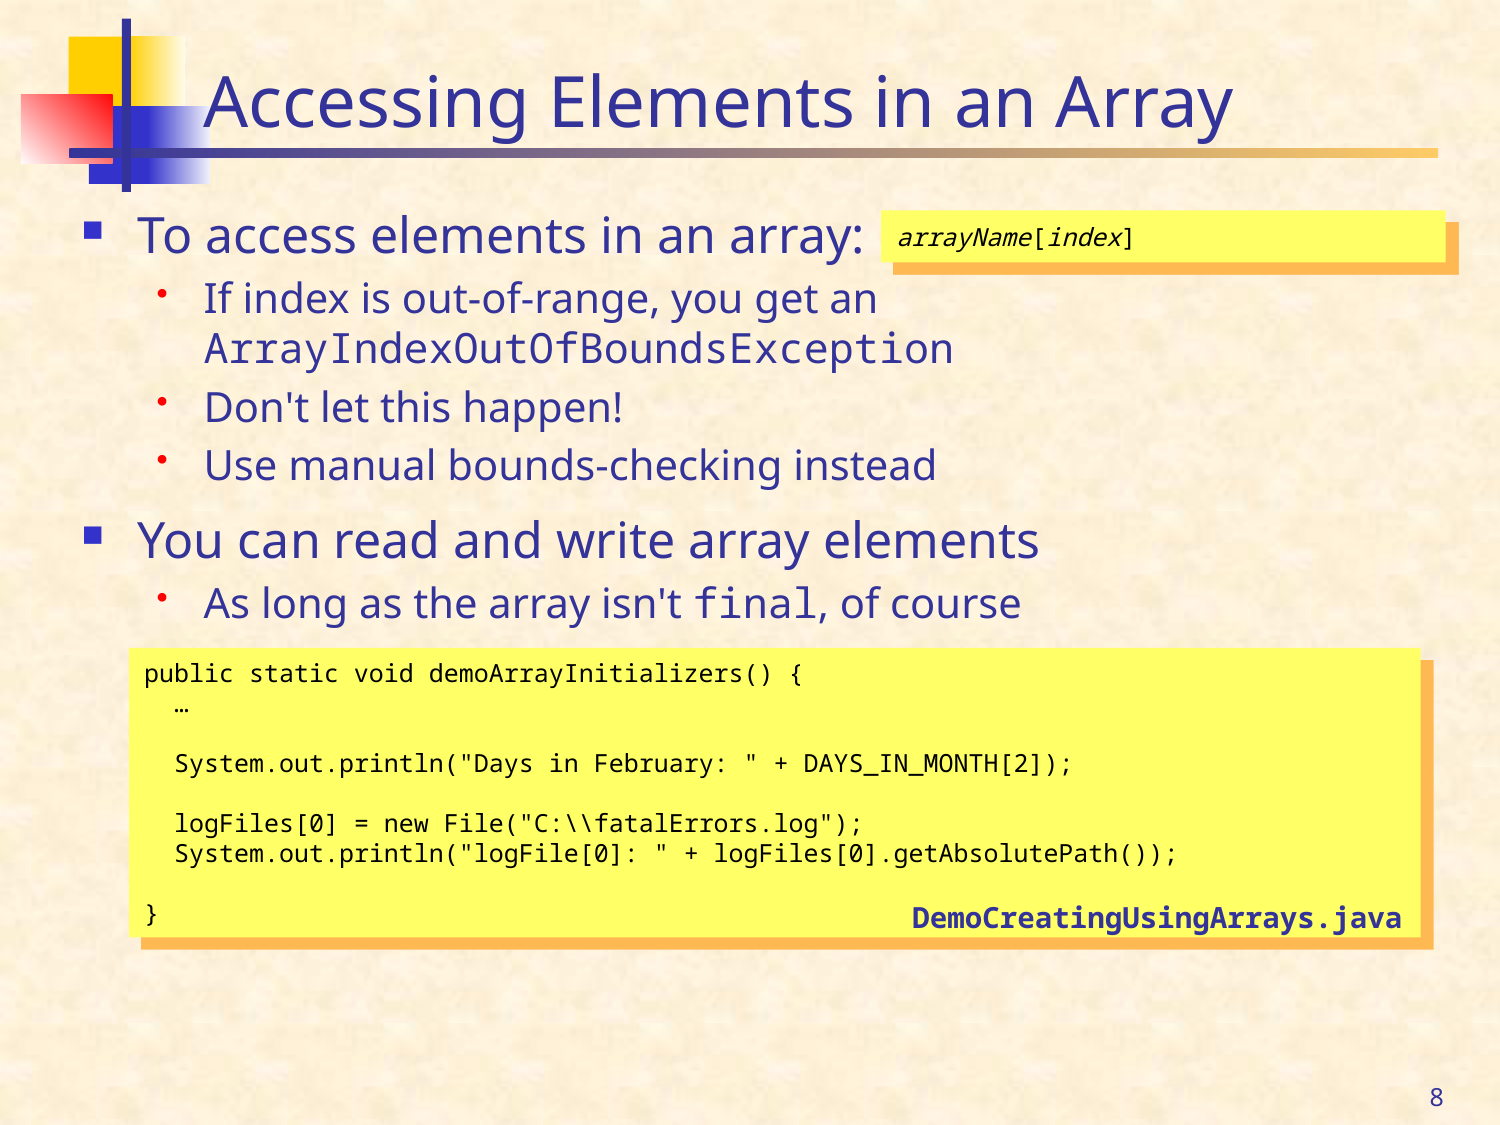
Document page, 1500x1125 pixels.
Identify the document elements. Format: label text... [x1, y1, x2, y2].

footer 8 [983, 1047, 1460, 1123]
text_box DemoCreatingUsingArrays.java [897, 891, 1417, 942]
title Accessing Elements in an Array [188, 34, 1468, 150]
picture [0, 0, 1500, 1125]
list To access elements in an array: If index is out-of-range, you get an ArrayIndexOutOfBoundsException Don't let this happen! Use manual bounds-checking instead You can read and write array elements As long as the array isn't final, of course [66, 196, 1460, 1007]
text_box public static void demoArrayInitializers() { … System.out.println("Days in February: " + DAYS_IN_MONTH[2]); logFiles[0] = new File("C:\\fatalErrors.log"); System.out.println("logFile[0]: " + logFiles[0].getAbsolutePath()); } [129, 647, 1421, 938]
text_box arrayName[index] [881, 210, 1446, 263]
